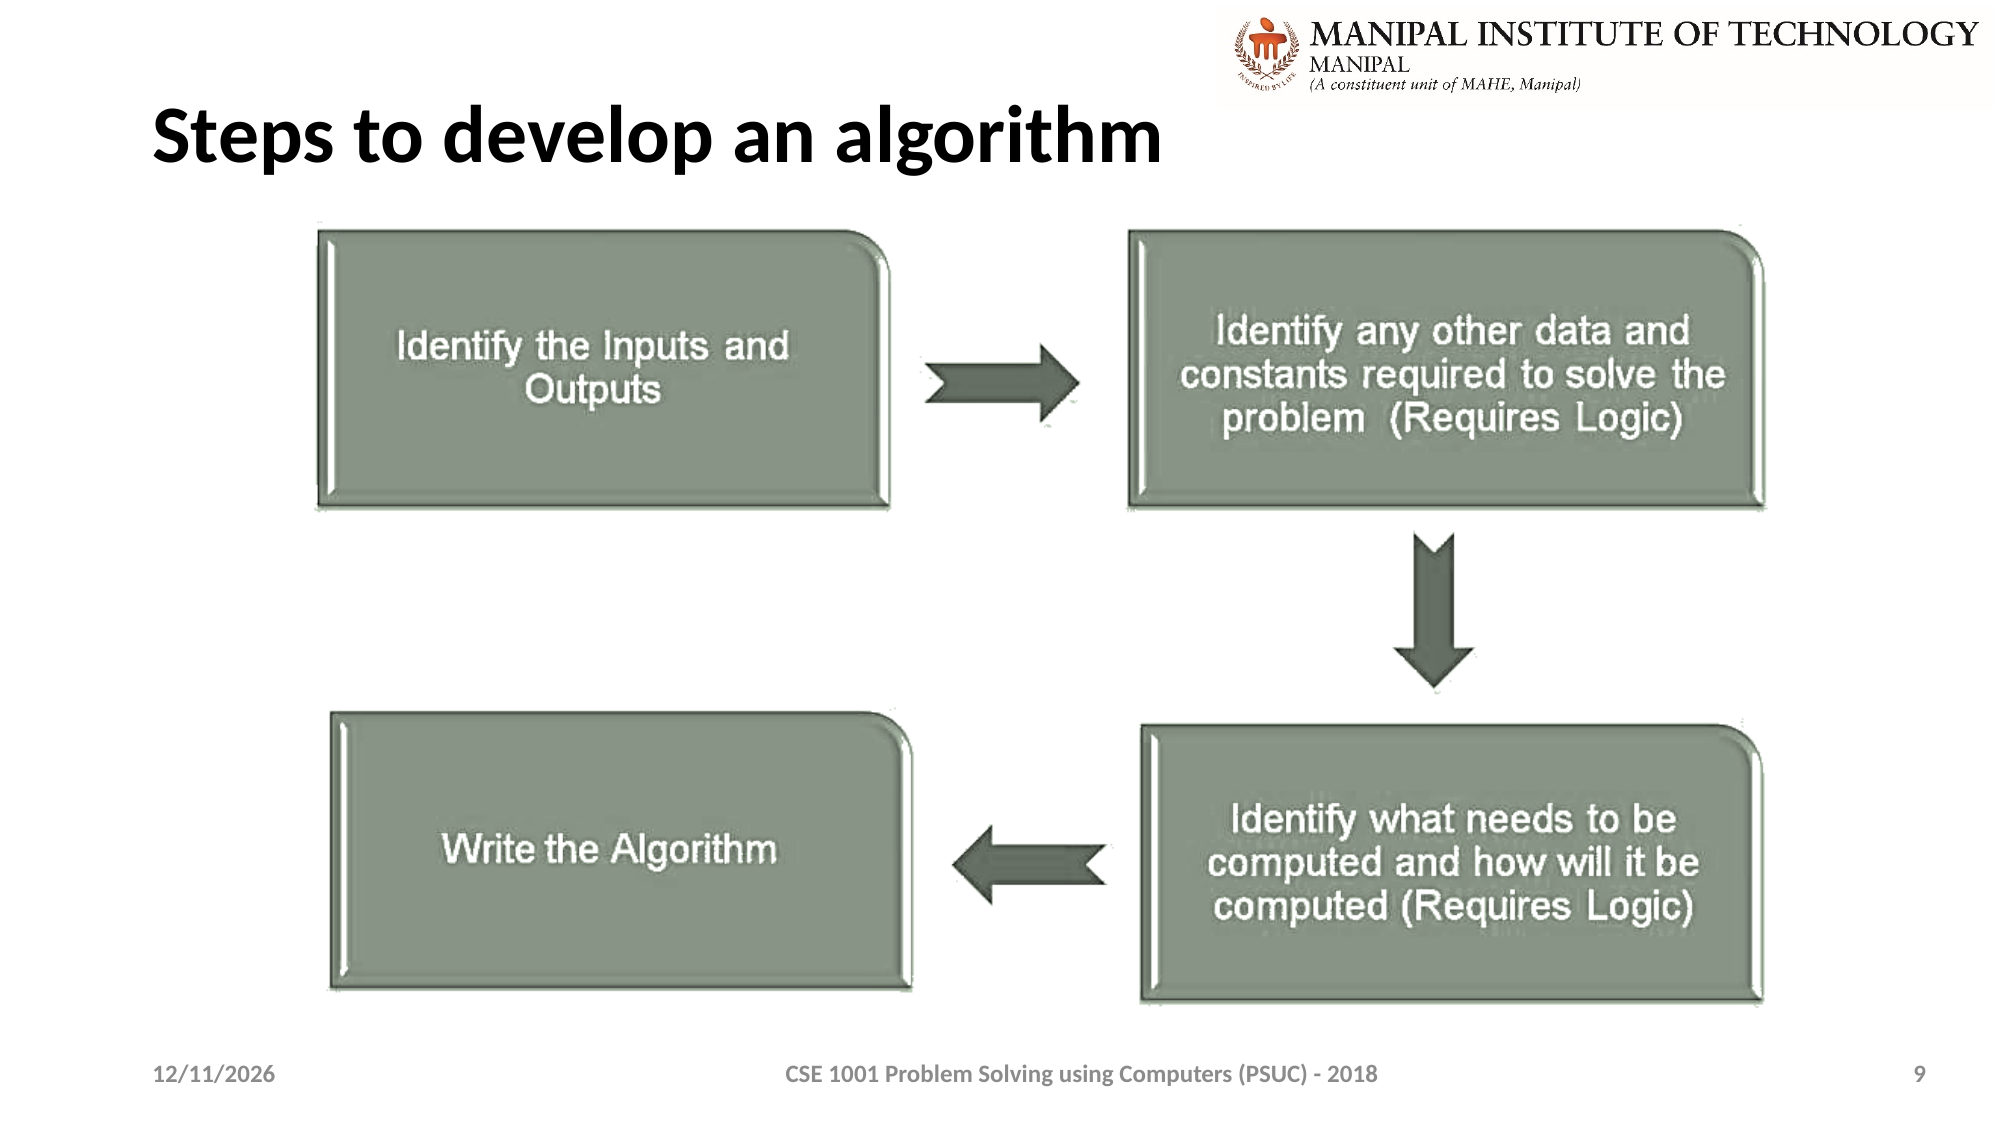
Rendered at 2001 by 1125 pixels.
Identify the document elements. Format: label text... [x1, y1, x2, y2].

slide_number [137, 1042, 327, 1103]
footer CSE 1001 Problem Solving using Computers (PSUC) - 2018 [362, 1042, 1803, 1103]
picture [1217, 6, 1994, 110]
slide_number 9 [1862, 1042, 1941, 1103]
title Steps to develop an algorithm [137, 84, 1941, 188]
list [295, 208, 1783, 1014]
